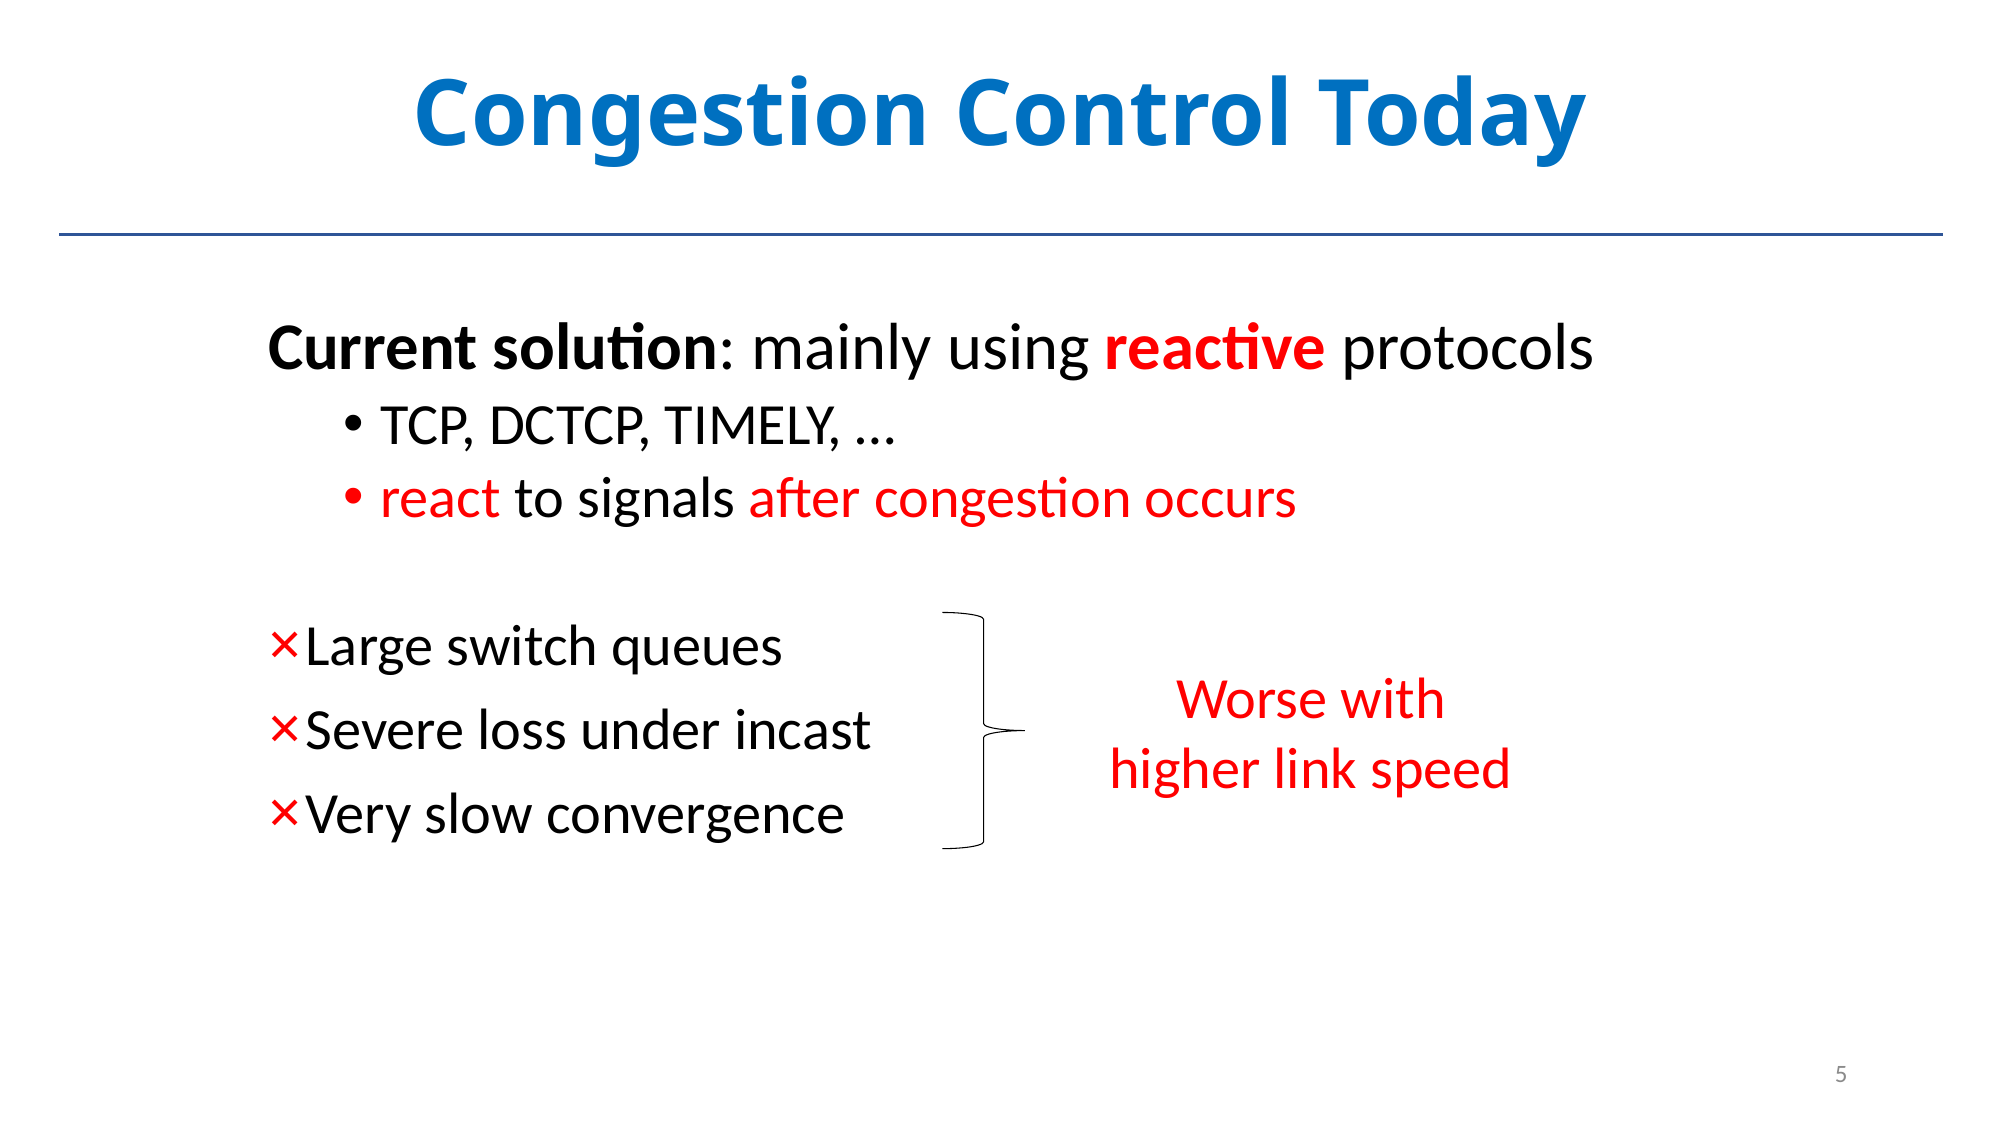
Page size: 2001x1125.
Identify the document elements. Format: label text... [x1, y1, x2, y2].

title Congestion Control Today [0, 0, 2000, 233]
text_box [942, 611, 1025, 850]
text_box Worse with higher link speed [1087, 652, 1535, 807]
list Current solution: mainly using reactive protocols TCP, DCTCP, TIMELY, … react to signals after congestion occurs Large switch queues Severe loss under incast Very slow convergence [253, 304, 1747, 1047]
slide_number 5 [1412, 1042, 1863, 1103]
